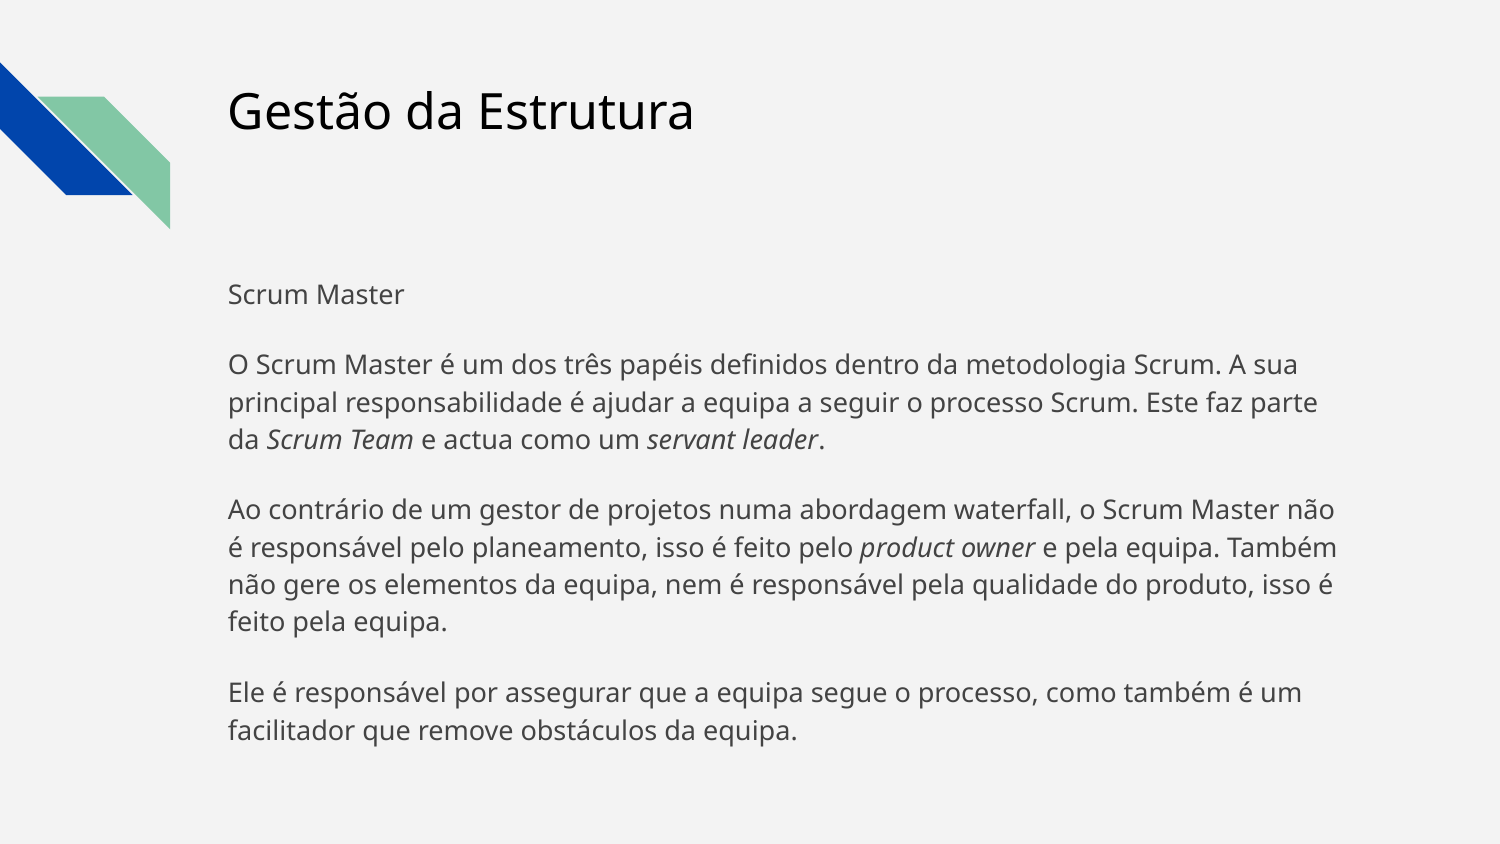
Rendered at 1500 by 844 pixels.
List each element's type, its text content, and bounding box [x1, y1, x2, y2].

list Scrum Master O Scrum Master é um dos três papéis definidos dentro da metodologia Scrum. A sua principal responsabilidade é ajudar a equipa a seguir o processo Scrum. Este faz parte da Scrum Team e actua como um servant leader. Ao contrário de um gestor de projetos numa abordagem waterfall, o Scrum Master não é responsável pelo planeamento, isso é feito pelo product owner e pela equipa. Também não gere os elementos da equipa, nem é responsável pela qualidade do produto, isso é feito pela equipa. Ele é responsável por assegurar que a equipa segue o processo, como também é um facilitador que remove obstáculos da equipa. [212, 257, 1368, 735]
title Gestão da Estrutura [212, 64, 1368, 215]
